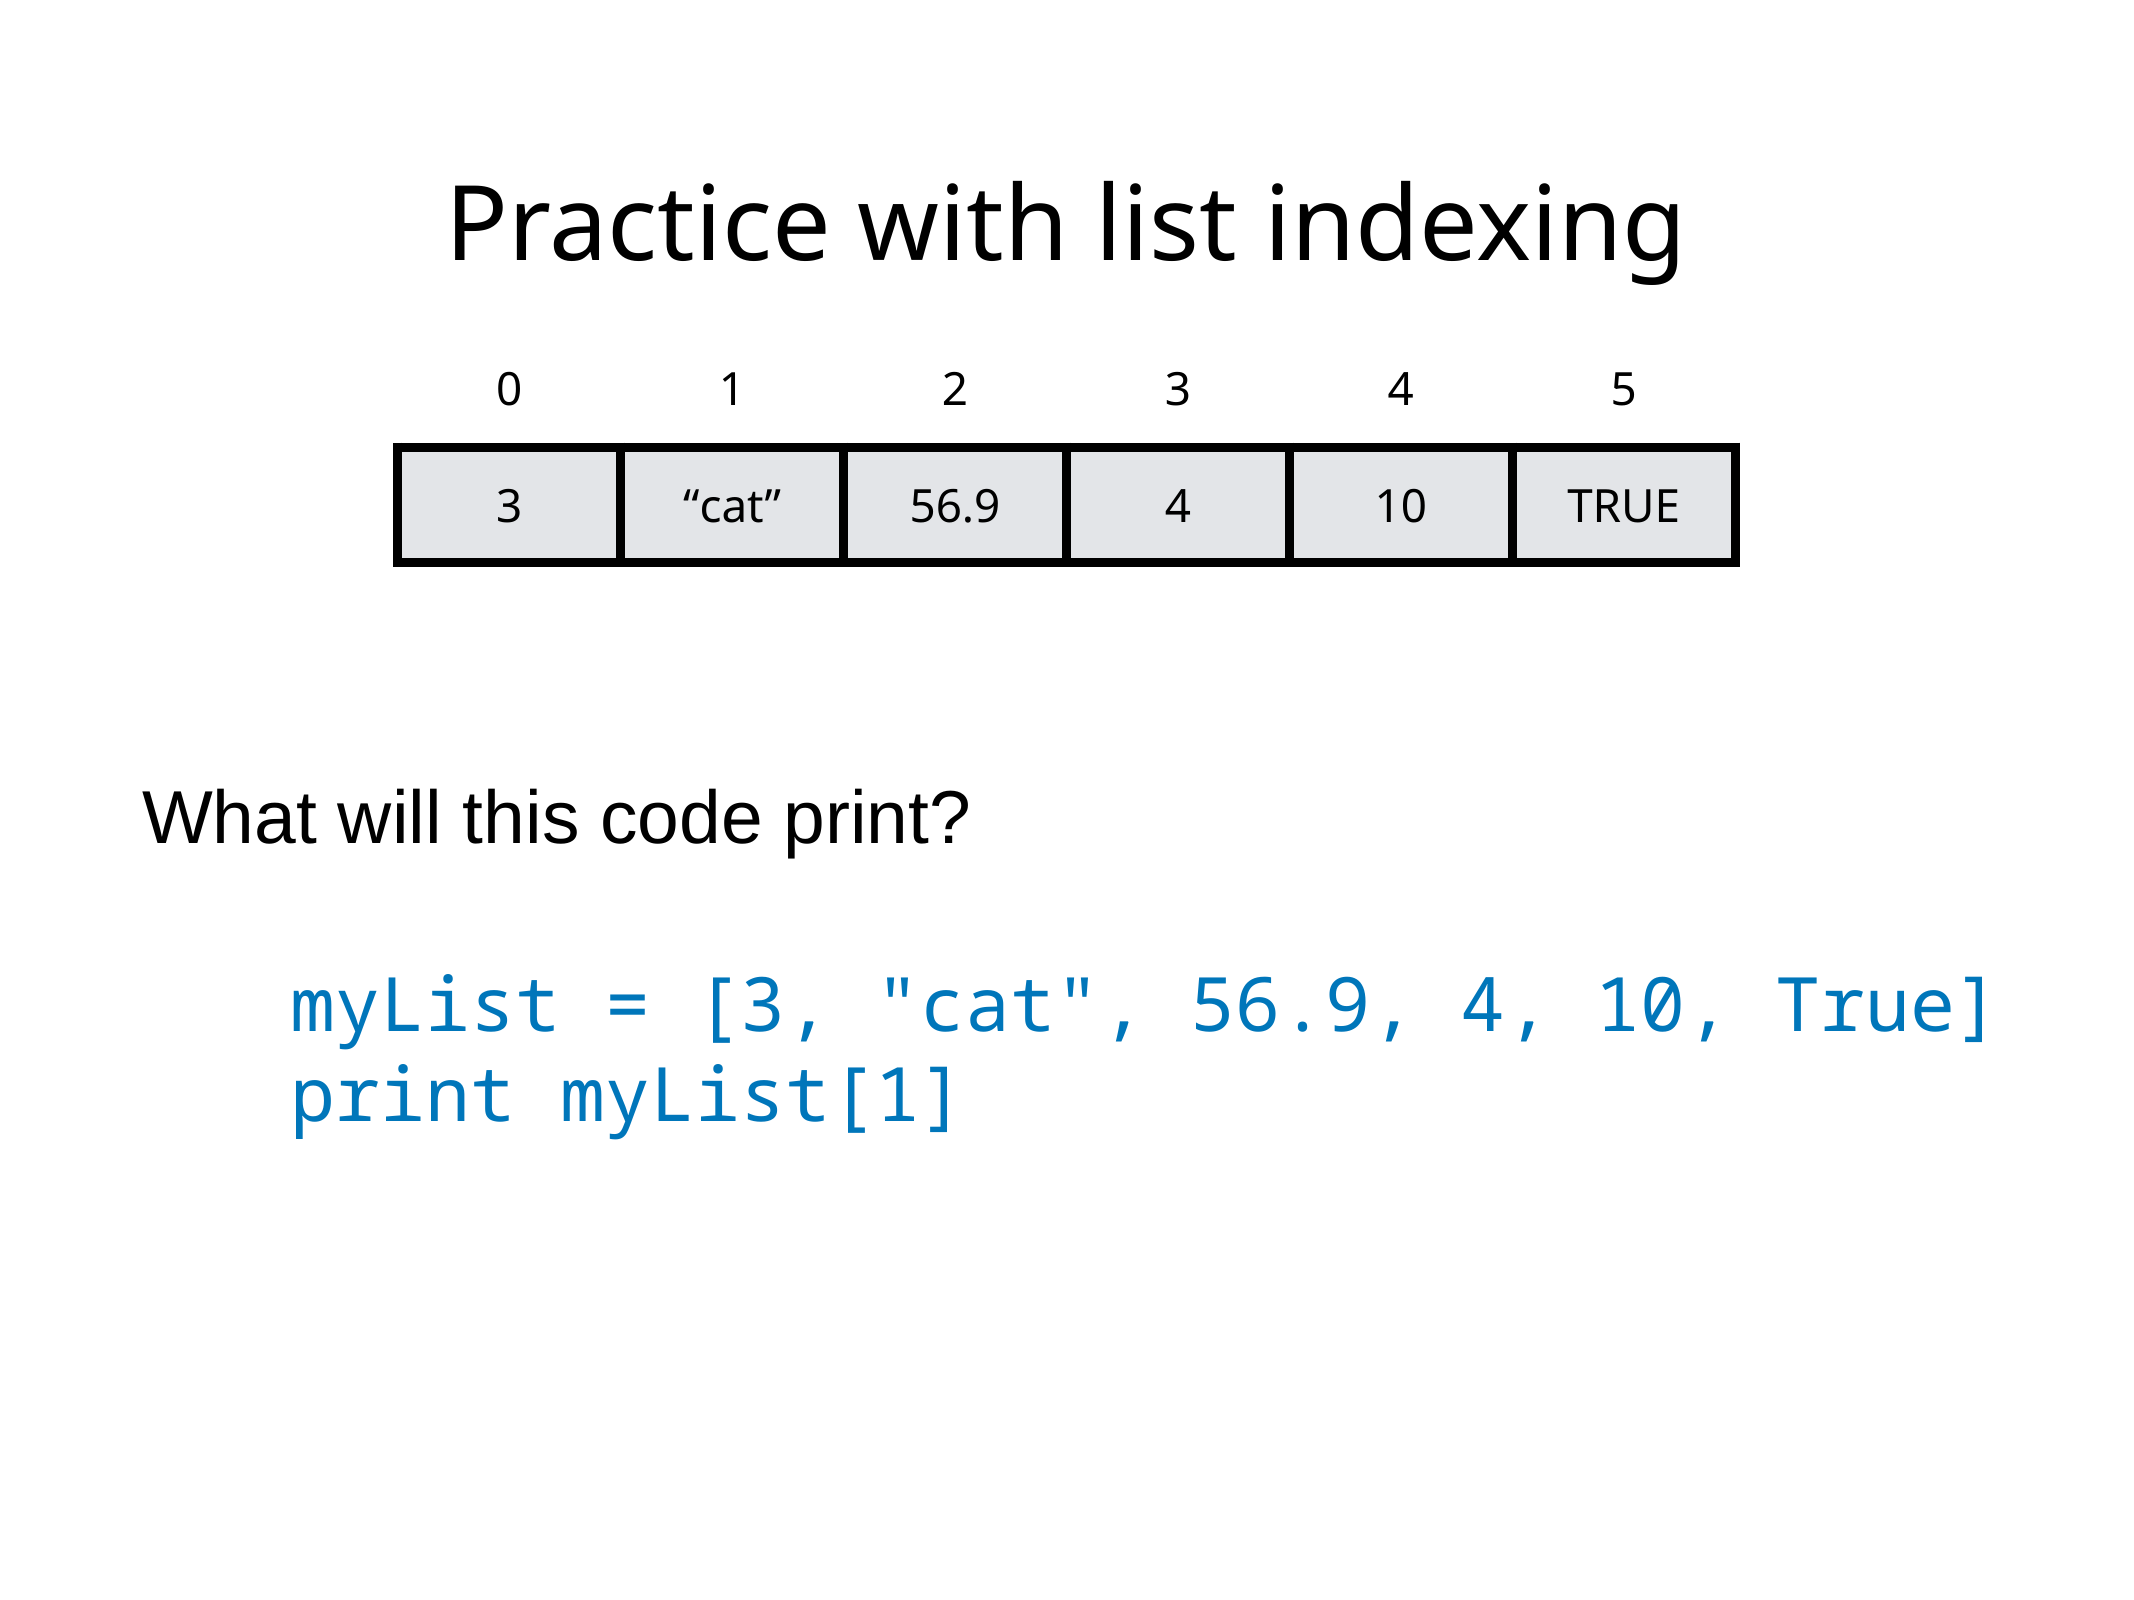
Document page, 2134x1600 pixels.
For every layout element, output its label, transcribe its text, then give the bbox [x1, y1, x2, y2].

text_box myList = [3, "cat", 56.9, 4, 10, True] print myList[1] [281, 858, 2054, 1145]
table_header 5 [1512, 327, 1735, 443]
table_header 0 [398, 327, 621, 443]
table_cell TRUE [1517, 452, 1731, 558]
table_cell 4 [1071, 452, 1285, 558]
title Practice with list indexing [155, 41, 1978, 397]
table_cell 10 [1294, 452, 1508, 558]
table_header 1 [621, 327, 844, 443]
table_header 3 [1067, 327, 1289, 443]
table_header 2 [844, 327, 1067, 443]
table_header 4 [1289, 327, 1512, 443]
table_cell “cat” [625, 452, 839, 558]
table_cell 56.9 [848, 452, 1062, 558]
text_box What will this code print? [133, 670, 1002, 867]
table_cell 3 [402, 452, 616, 558]
